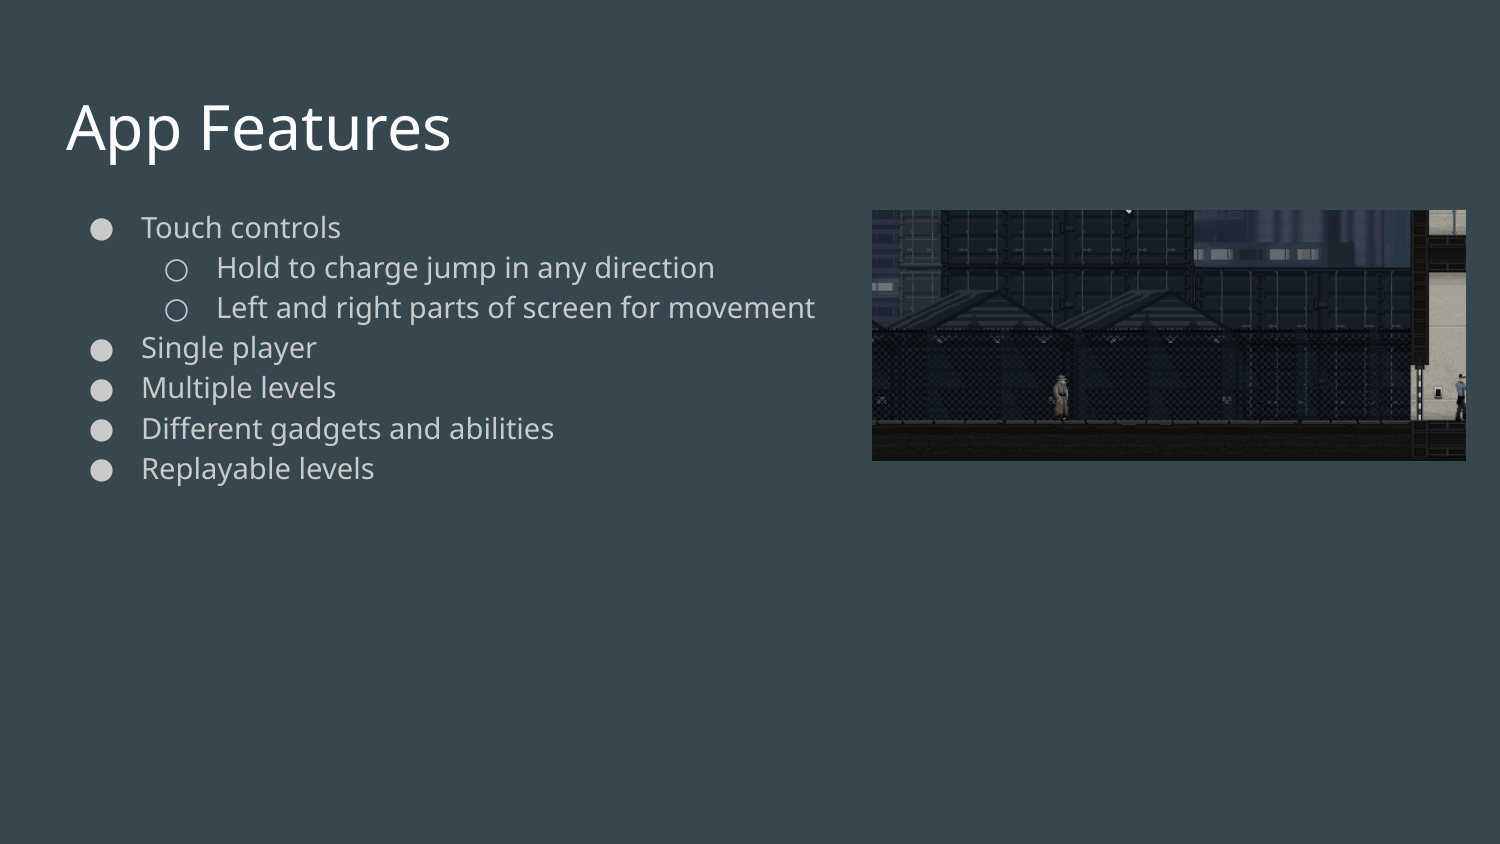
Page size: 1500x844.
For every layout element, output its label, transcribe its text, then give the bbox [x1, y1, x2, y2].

title App Features [51, 72, 1449, 167]
picture [871, 210, 1466, 461]
list Touch controls Hold to charge jump in any direction Left and right parts of screen for movement Single player Multiple levels Different gadgets and abilities Replayable levels [51, 189, 1449, 750]
